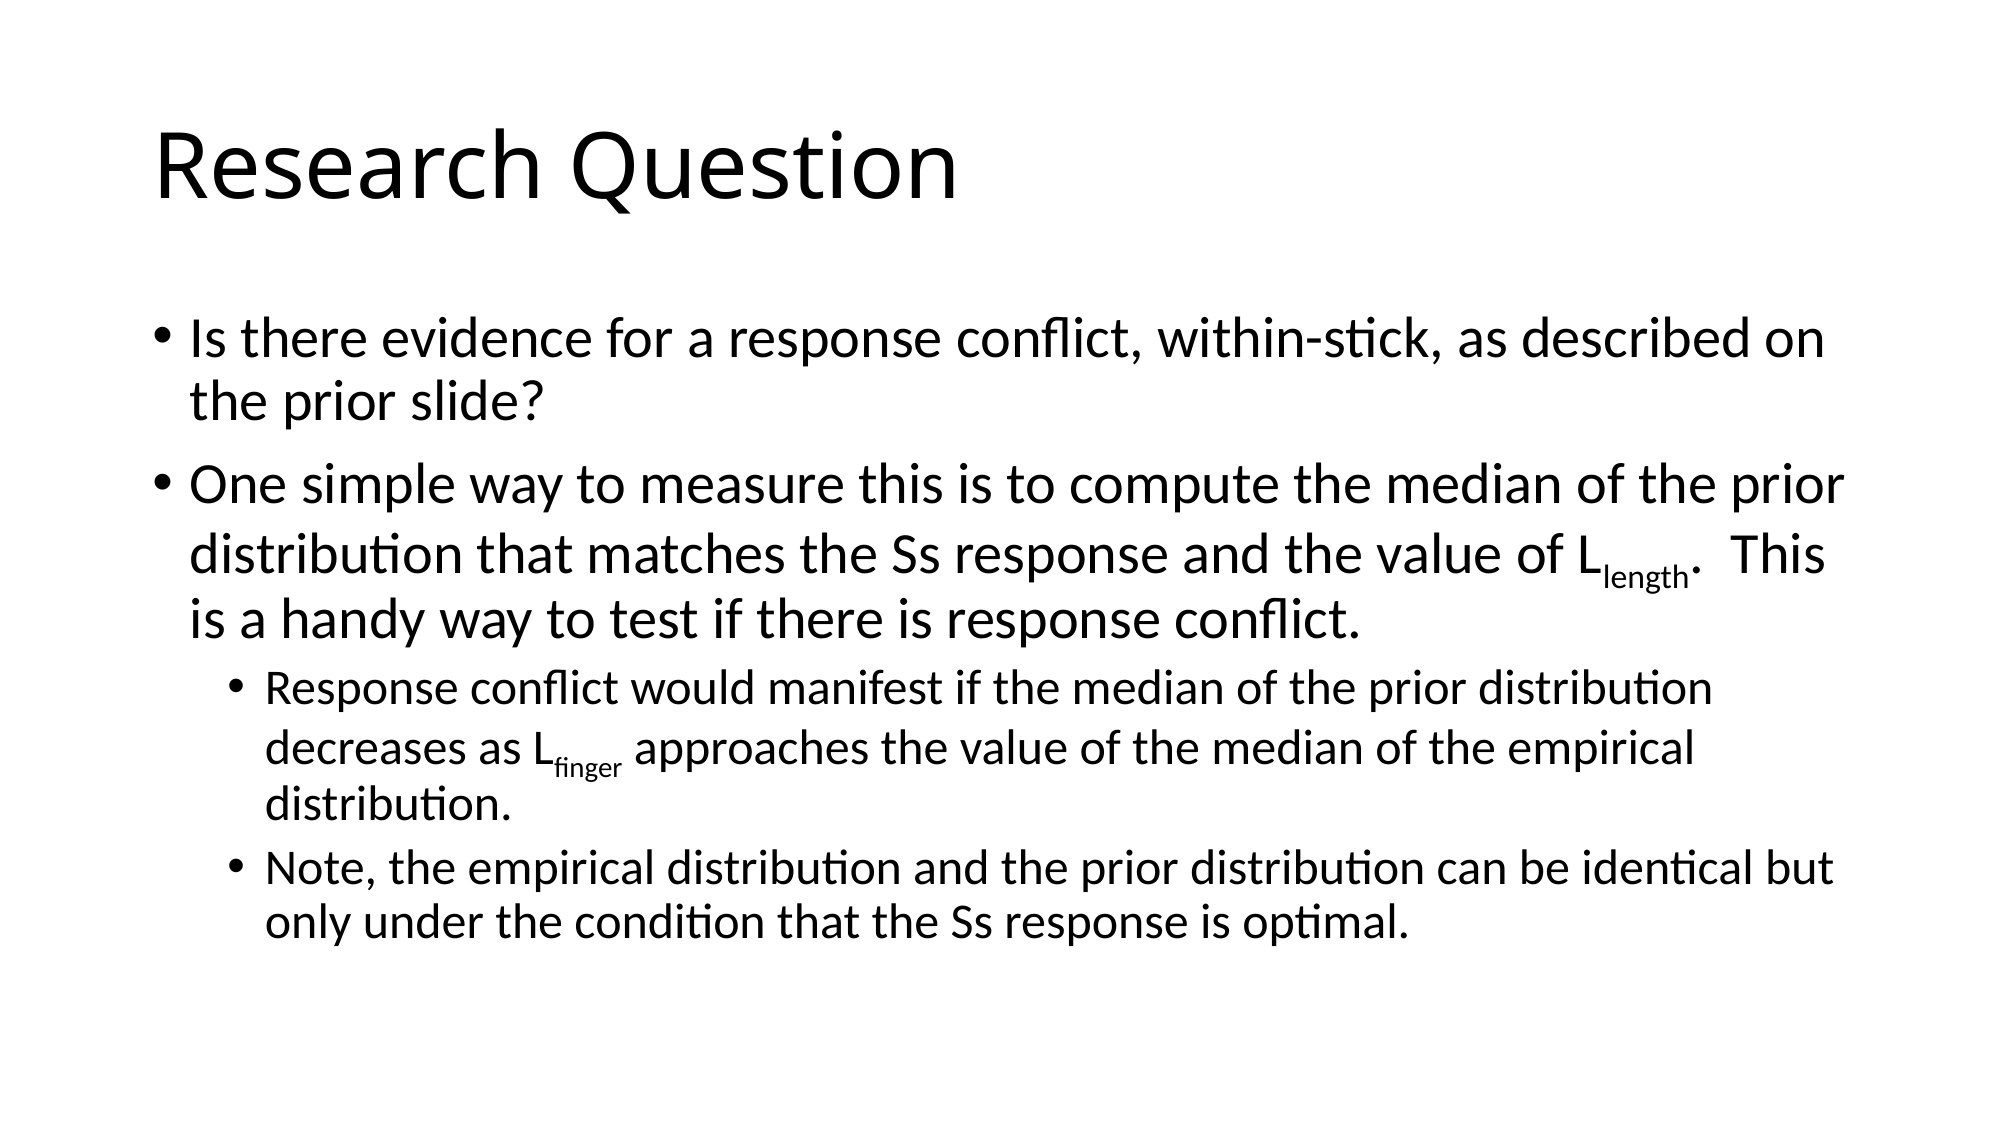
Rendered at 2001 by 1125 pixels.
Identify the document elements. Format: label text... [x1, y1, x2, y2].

title Research Question [137, 59, 1863, 278]
list Is there evidence for a response conflict, within-stick, as described on the prior slide? One simple way to measure this is to compute the median of the prior distribution that matches the Ss response and the value of Llength. This is a handy way to test if there is response conflict. Response conflict would manifest if the median of the prior distribution decreases as Lfinger approaches the value of the median of the empirical distribution. Note, the empirical distribution and the prior distribution can be identical but only under the condition that the Ss response is optimal. [137, 299, 1863, 1014]
